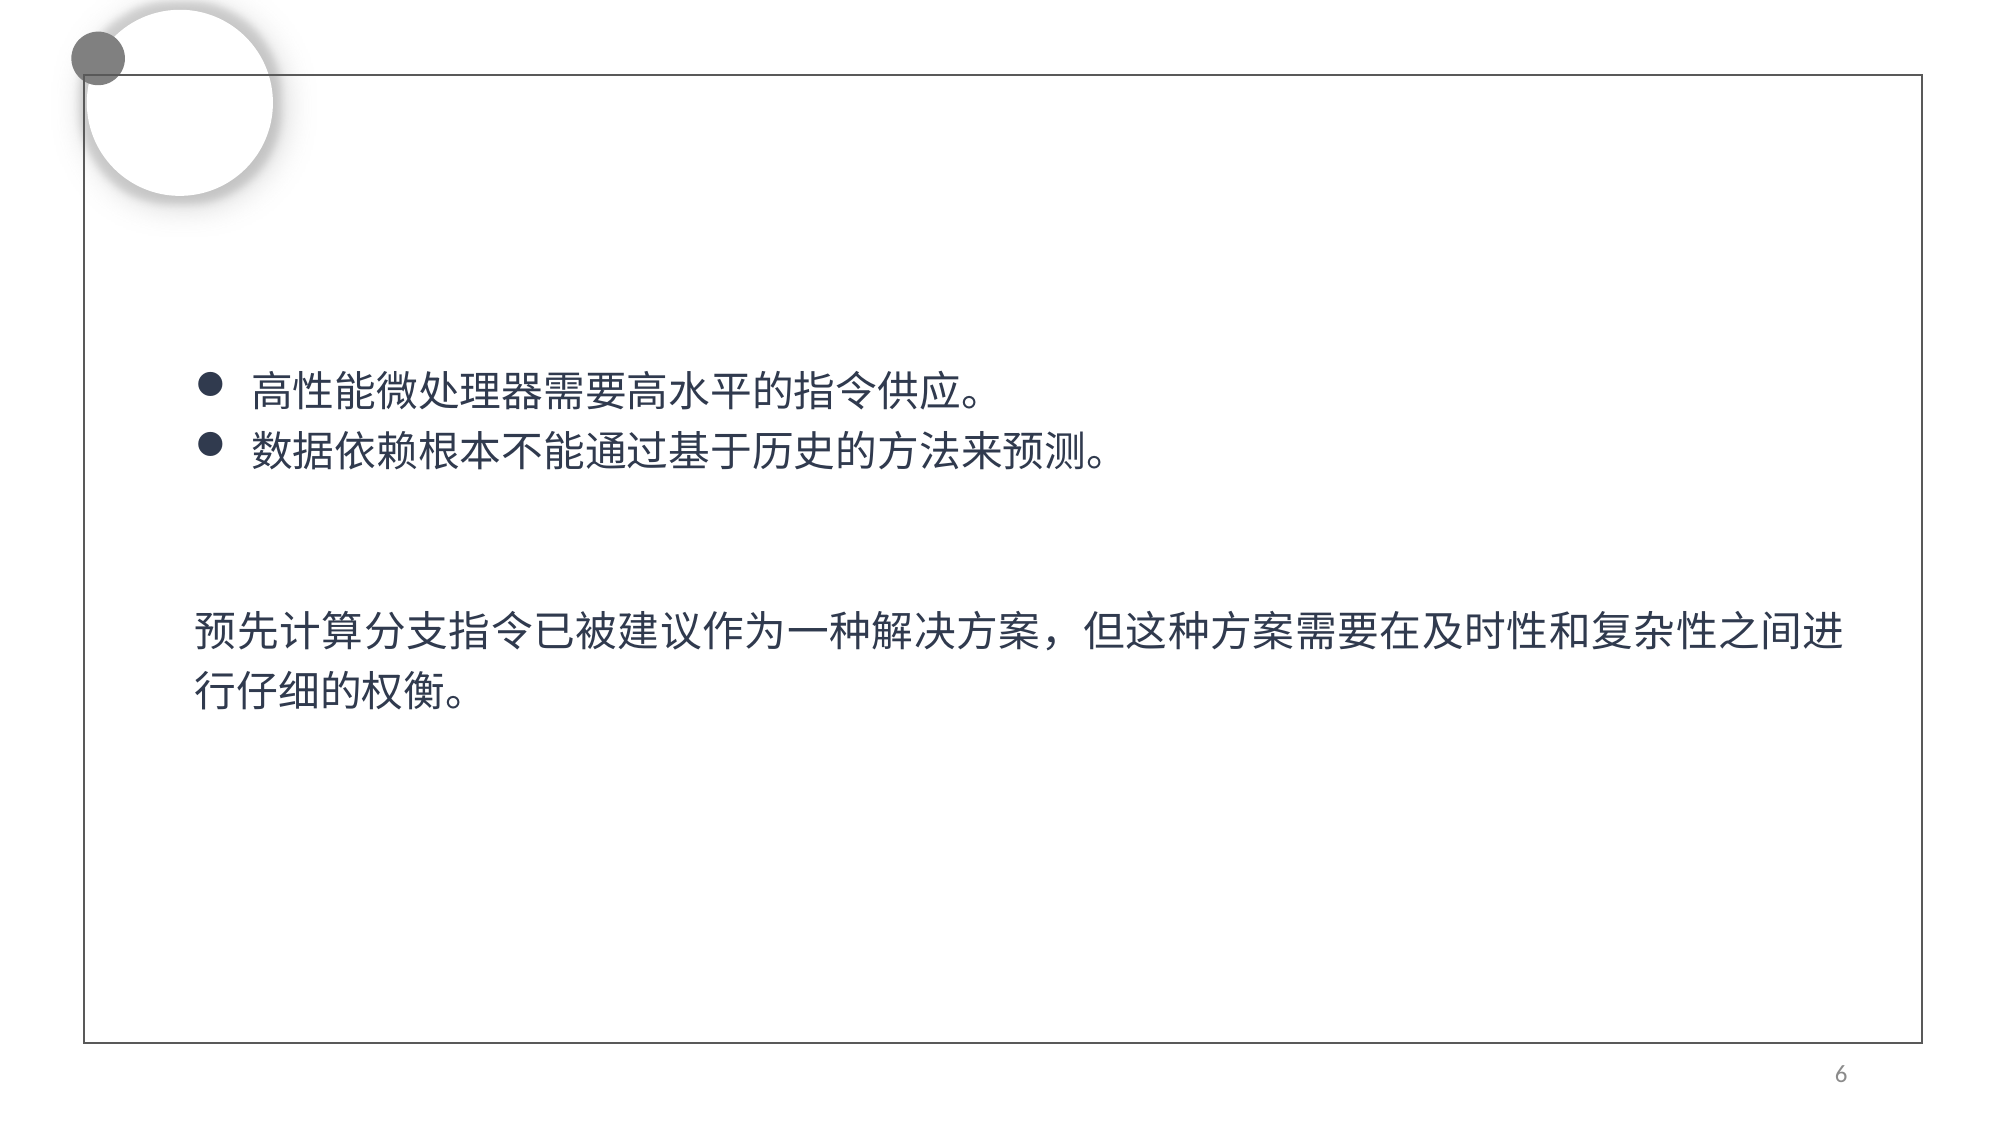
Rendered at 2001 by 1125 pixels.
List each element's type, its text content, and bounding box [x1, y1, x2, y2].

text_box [61, 3, 275, 190]
text_box 高性能微处理器需要高水平的指令供应。 数据依赖根本不能通过基于历史的方法来预测。 预先计算分支指令已被建议作为一种解决方案，但这种方案需要在及时性和复杂性之间进行仔细的权衡。 [179, 347, 1860, 723]
text_box [83, 74, 1923, 1044]
slide_number 6 [1412, 1044, 1863, 1103]
